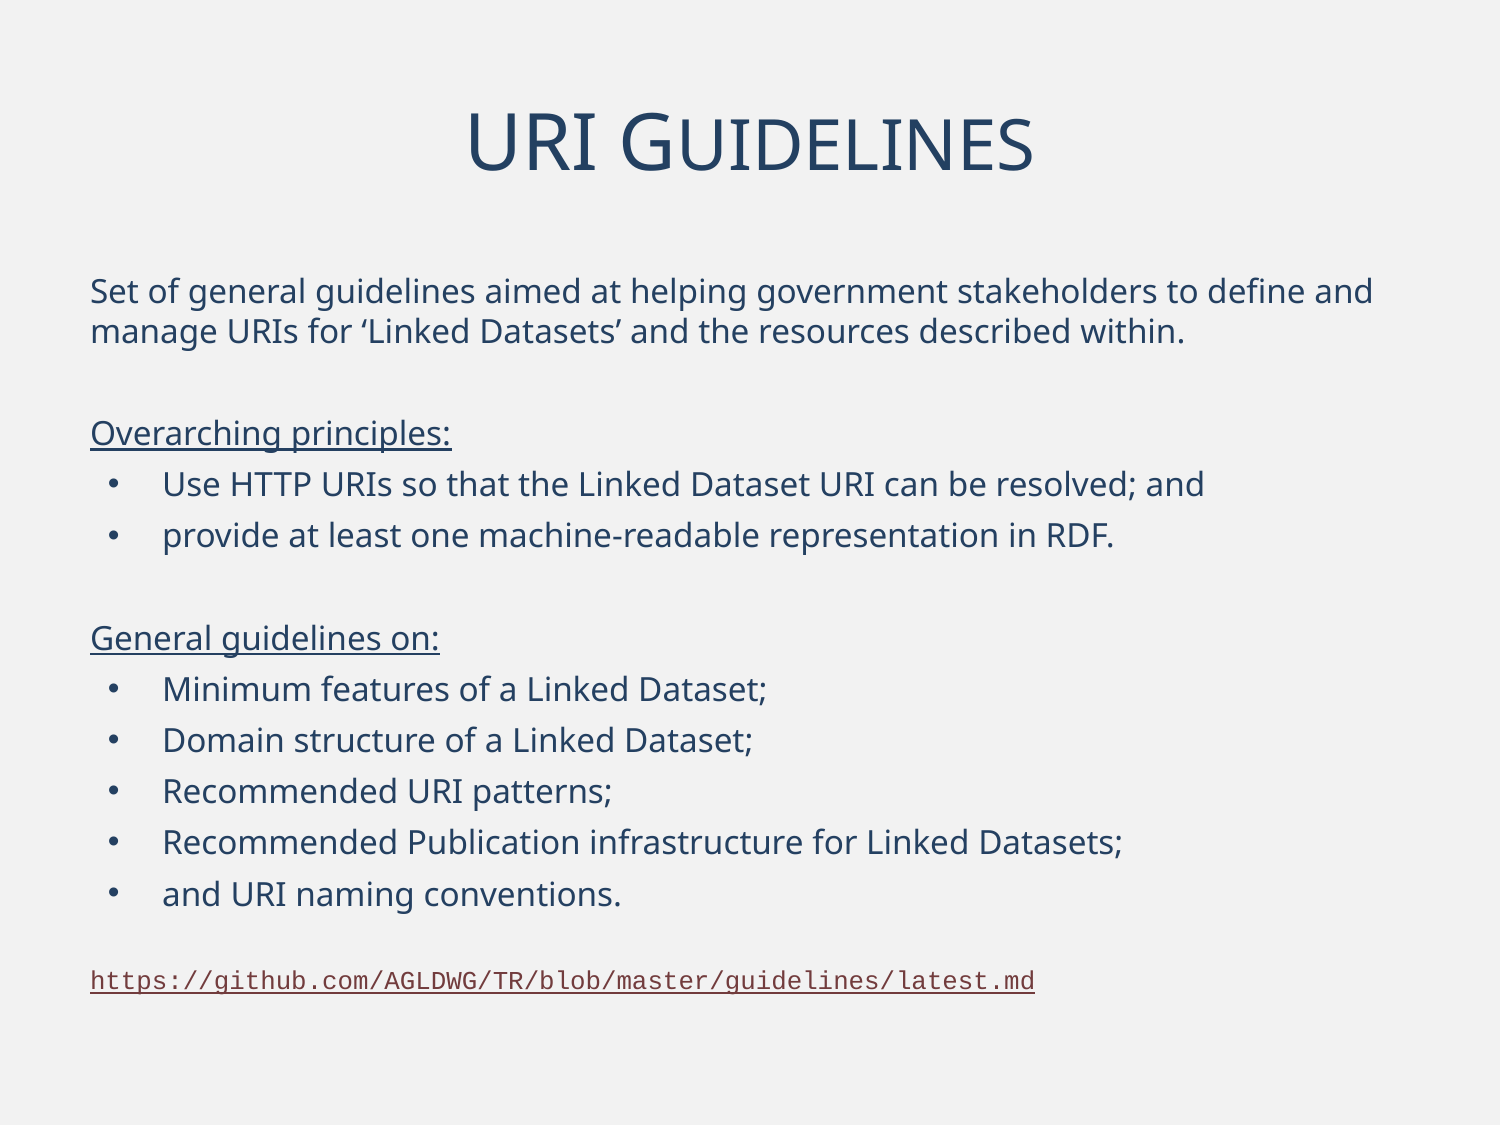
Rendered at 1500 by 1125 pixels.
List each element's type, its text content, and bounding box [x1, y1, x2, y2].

title URI GUIDELINES [75, 45, 1425, 233]
list Set of general guidelines aimed at helping government stakeholders to define and manage URIs for ‘Linked Datasets’ and the resources described within. Overarching principles: Use HTTP URIs so that the Linked Dataset URI can be resolved; and provide at least one machine-readable representation in RDF. General guidelines on: Minimum features of a Linked Dataset; Domain structure of a Linked Dataset; Recommended URI patterns; Recommended Publication infrastructure for Linked Datasets; and URI naming conventions. https://github.com/AGLDWG/TR/blob/master/guidelines/latest.md [75, 262, 1425, 1005]
